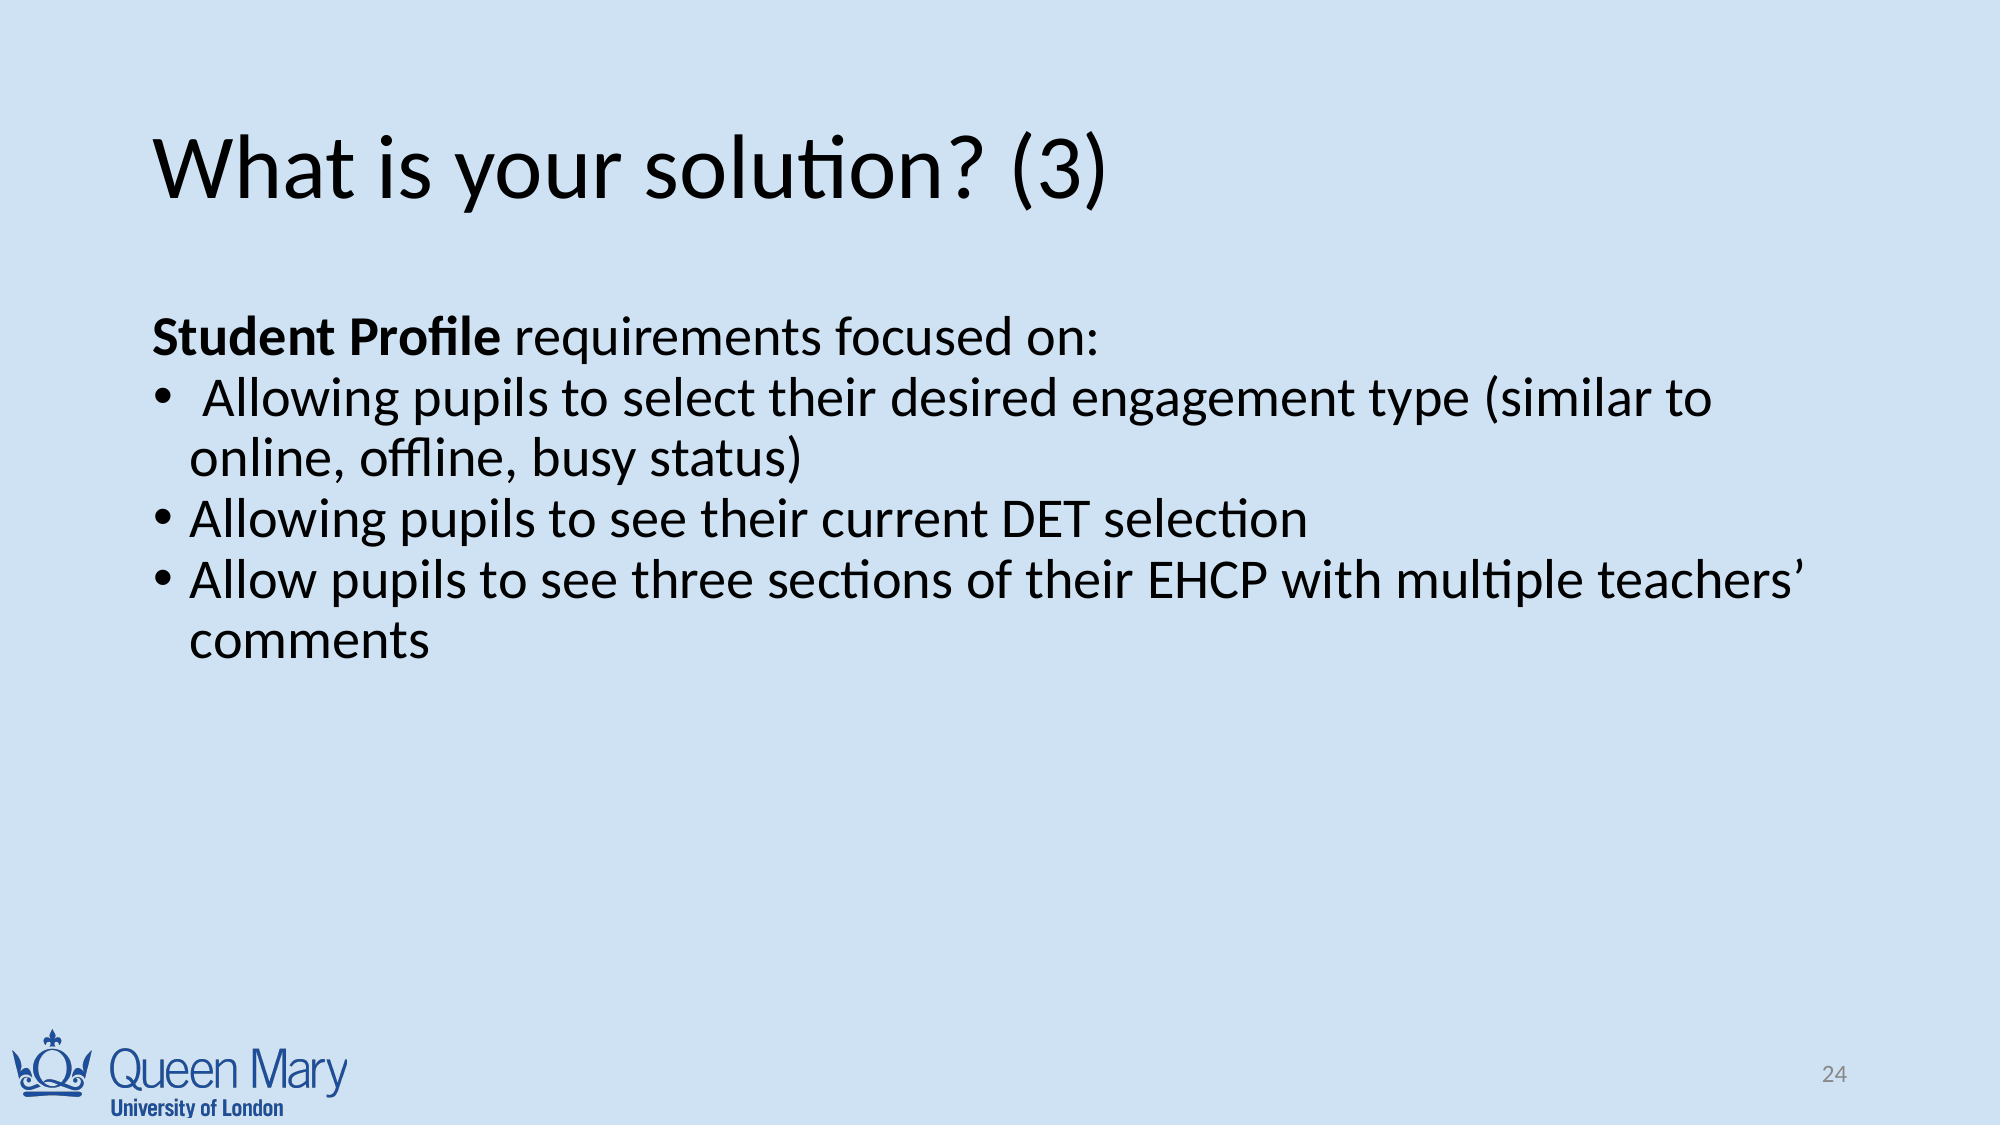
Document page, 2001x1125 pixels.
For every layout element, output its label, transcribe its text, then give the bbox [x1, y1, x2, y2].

picture [12, 1029, 347, 1118]
title What is your solution? (3) [137, 59, 1863, 278]
list Student Profile requirements focused on: Allowing pupils to select their desired engagement type (similar to online, offline, busy status) Allowing pupils to see their current DET selection Allow pupils to see three sections of their EHCP with multiple teachers’ comments [137, 299, 1863, 1014]
slide_number ‹#› [1412, 1042, 1863, 1103]
